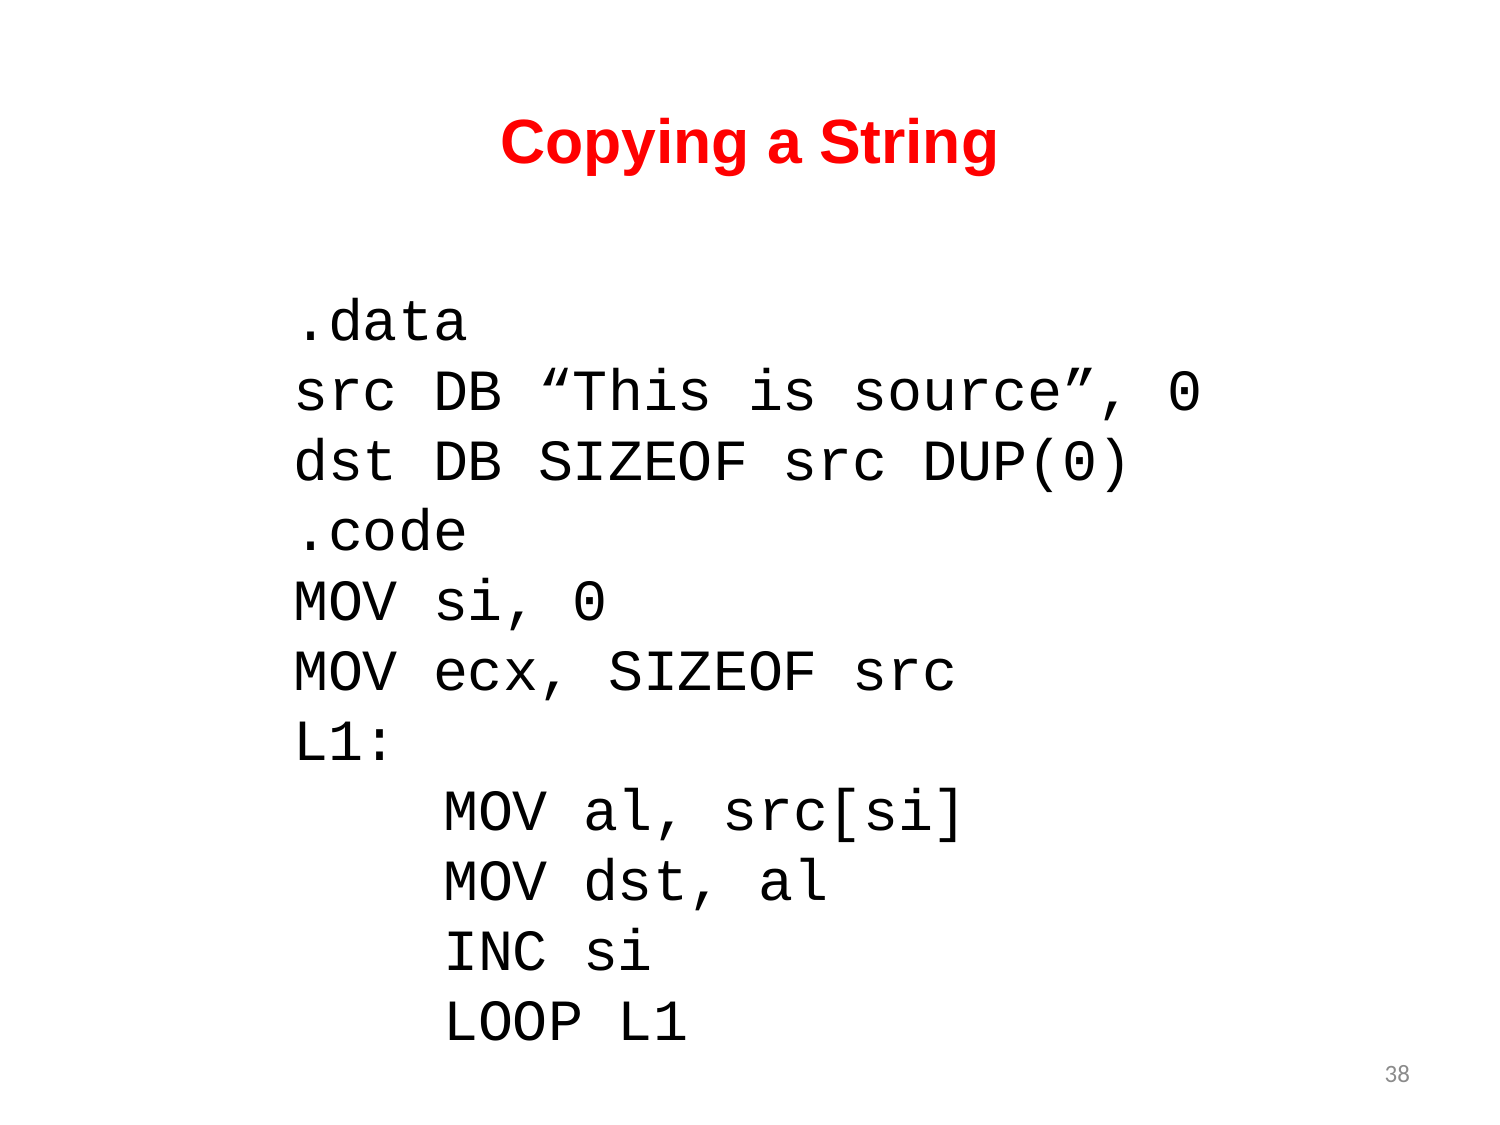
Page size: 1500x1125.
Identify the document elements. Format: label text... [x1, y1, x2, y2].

slide_number 38 [1074, 1042, 1425, 1103]
text_box .data src DB “This is source”, 0 dst DB SIZEOF src DUP(0) .code MOV si, 0 MOV ecx, SIZEOF src L1: MOV al, src[si] MOV dst, al INC si LOOP L1 [278, 275, 1219, 1060]
title Copying a String [75, 45, 1425, 233]
